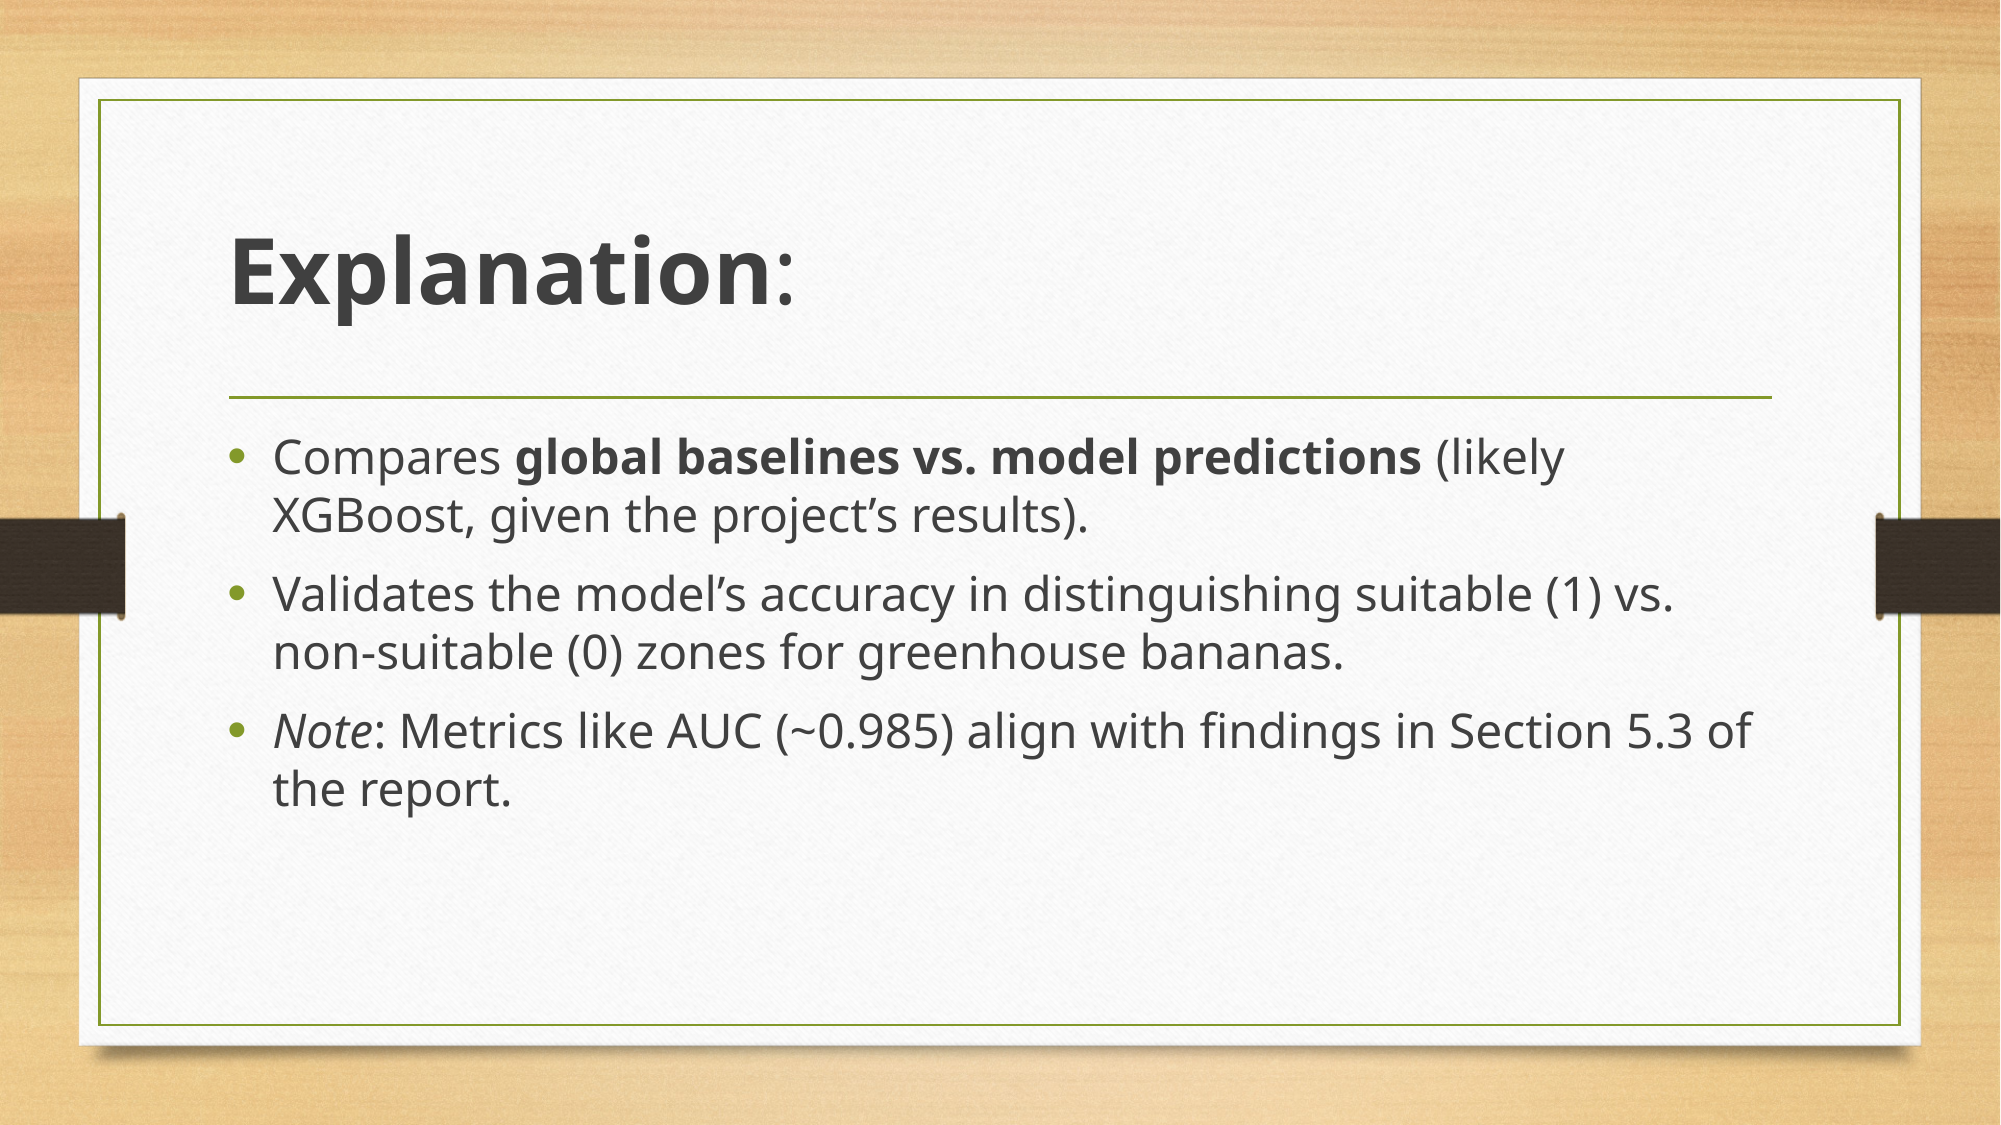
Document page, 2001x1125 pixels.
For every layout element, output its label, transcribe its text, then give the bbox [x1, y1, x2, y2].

picture [0, 0, 2001, 1125]
list Compares global baselines vs. model predictions (likely XGBoost, given the project’s results). Validates the model’s accuracy in distinguishing suitable (1) vs. non-suitable (0) zones for greenhouse bananas. Note: Metrics like AUC (~0.985) align with findings in Section 5.3 of the report. [212, 419, 1788, 964]
title Explanation: [212, 161, 1788, 375]
